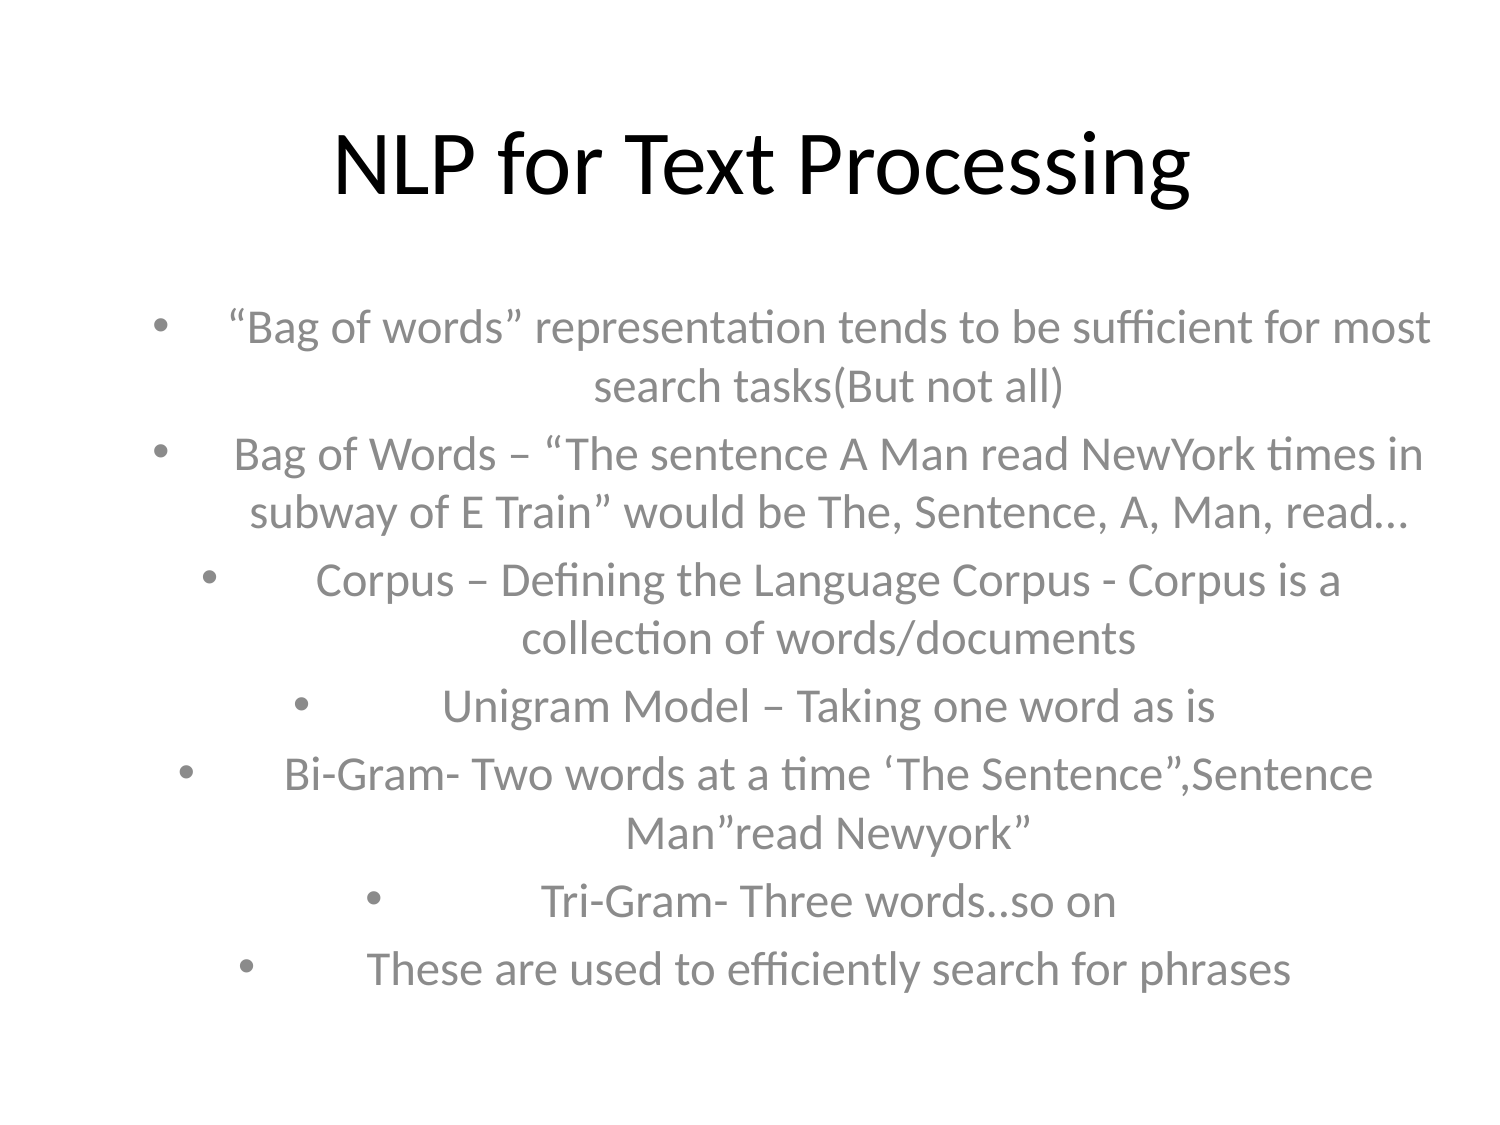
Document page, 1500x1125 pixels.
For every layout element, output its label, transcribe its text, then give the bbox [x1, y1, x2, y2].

subtitle “Bag of words” representation tends to be sufficient for most search tasks(But not all) Bag of Words – “The sentence A Man read NewYork times in subway of E Train” would be The, Sentence, A, Man, read… Corpus – Defining the Language Corpus - Corpus is a collection of words/documents Unigram Model – Taking one word as is Bi-Gram- Two words at a time ‘The Sentence”,Sentence Man”read Newyork” Tri-Gram- Three words..so on These are used to efficiently search for phrases [137, 287, 1450, 1013]
title NLP for Text Processing [125, 37, 1400, 279]
